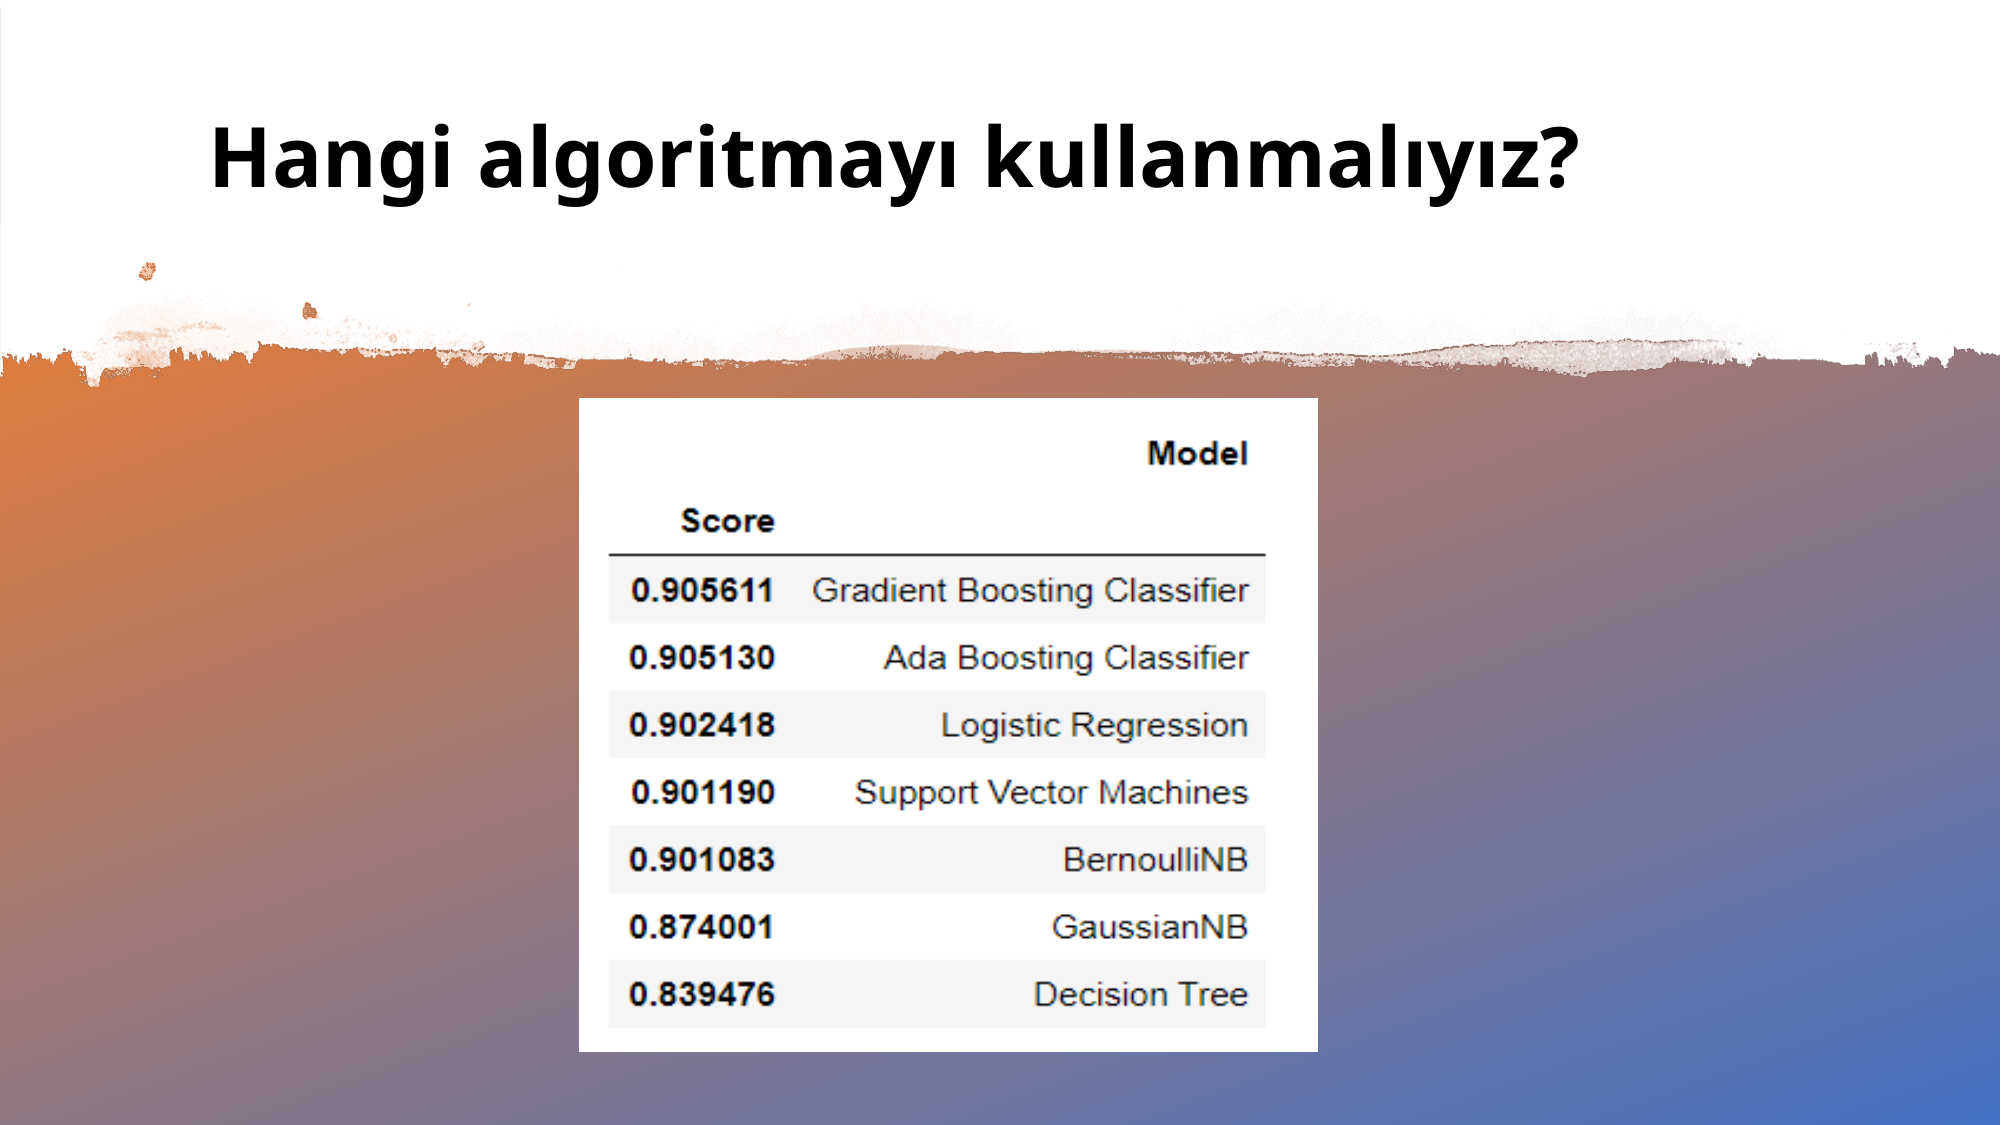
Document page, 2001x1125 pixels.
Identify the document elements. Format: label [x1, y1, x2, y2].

text_box [0, 0, 2000, 501]
list [579, 398, 1318, 1052]
text_box [0, 501, 2000, 1125]
